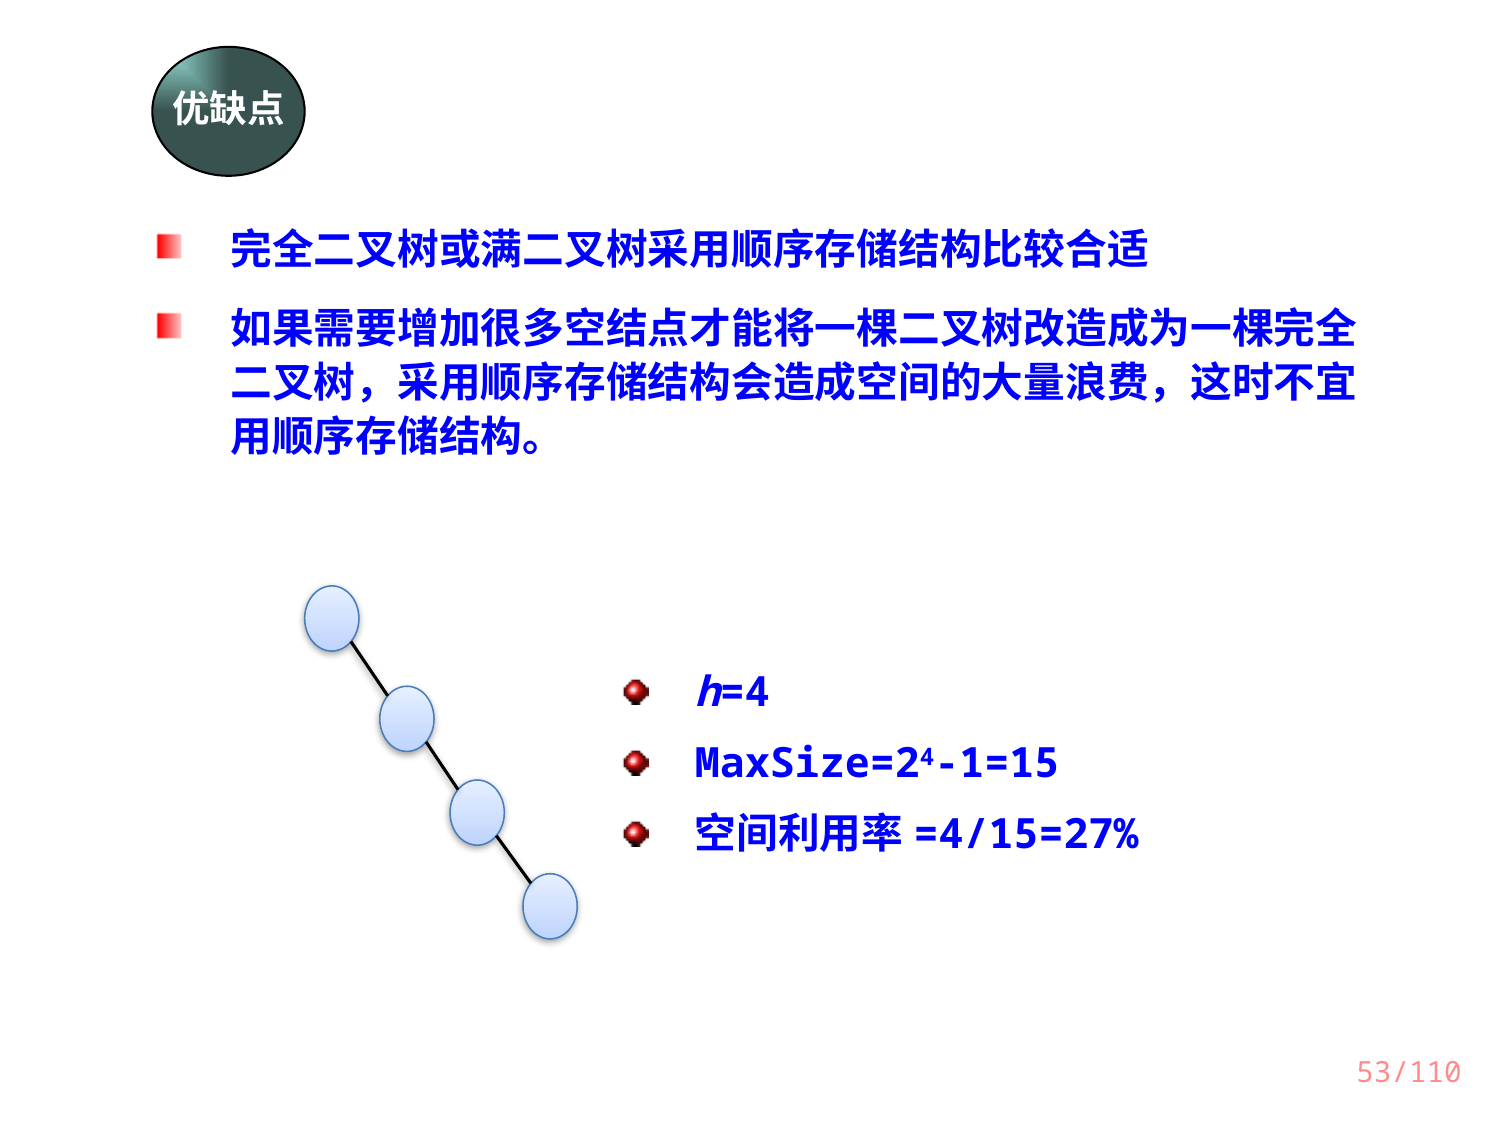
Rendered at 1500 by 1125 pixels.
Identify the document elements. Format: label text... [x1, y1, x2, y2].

picture [155, 232, 185, 262]
picture [155, 311, 185, 342]
text_box 完全二叉树或满二叉树采用顺序存储结构比较合适 如果需要增加很多空结点才能将一棵二叉树改造成为一棵完全二叉树，采用顺序存储结构会造成空间的大量浪费，这时不宜用顺序存储结构。 [139, 209, 1402, 469]
slide_number 53/110 [1305, 1042, 1477, 1103]
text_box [304, 585, 1227, 940]
text_box 优缺点 [152, 46, 305, 176]
